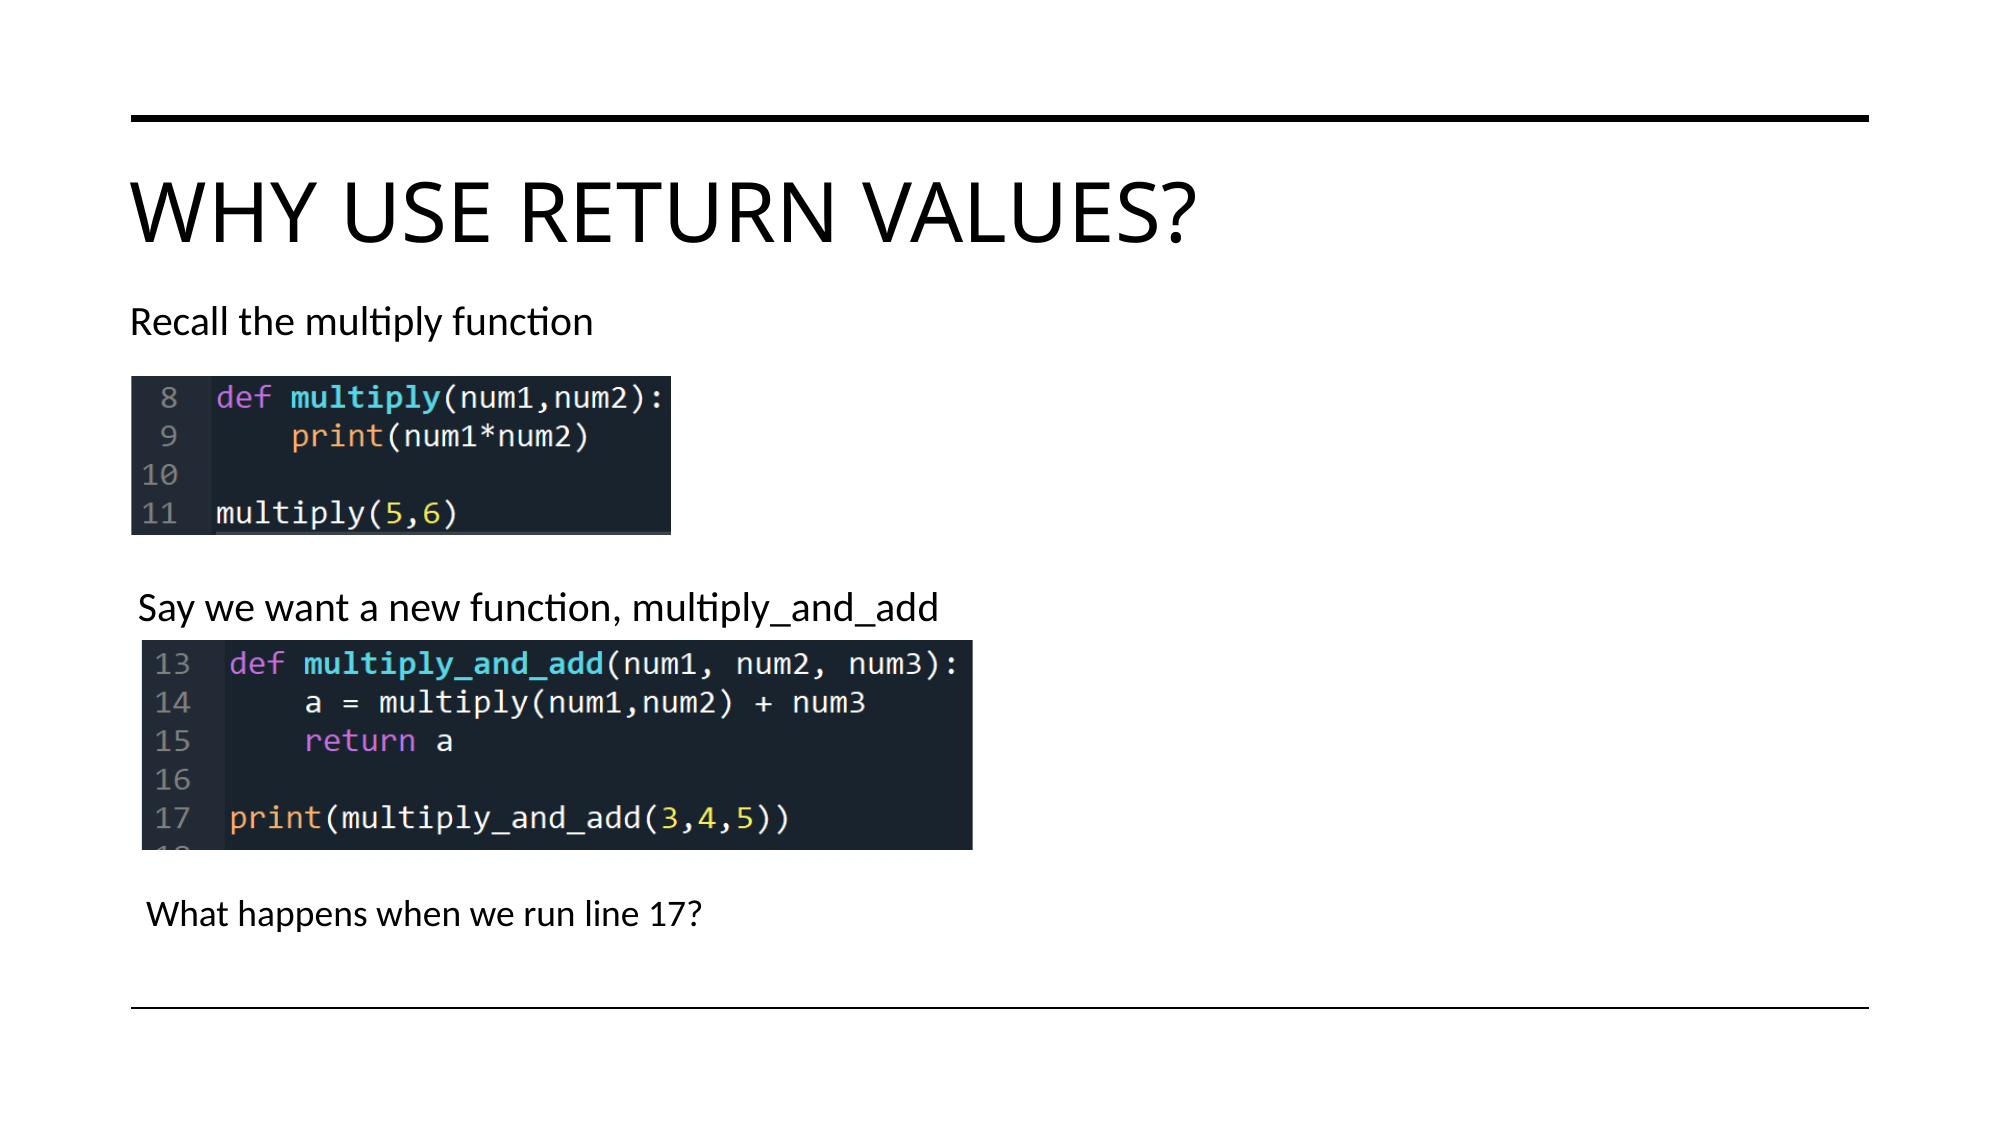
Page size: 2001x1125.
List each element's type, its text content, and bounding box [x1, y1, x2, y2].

list Recall the multiply function [114, 275, 1869, 377]
text_box What happens when we run line 17? [131, 881, 1679, 942]
text_box Say we want a new function, multiply_and_add [123, 562, 1877, 663]
title Why use return values? [114, 151, 1869, 275]
picture [141, 640, 973, 850]
picture [131, 376, 671, 535]
